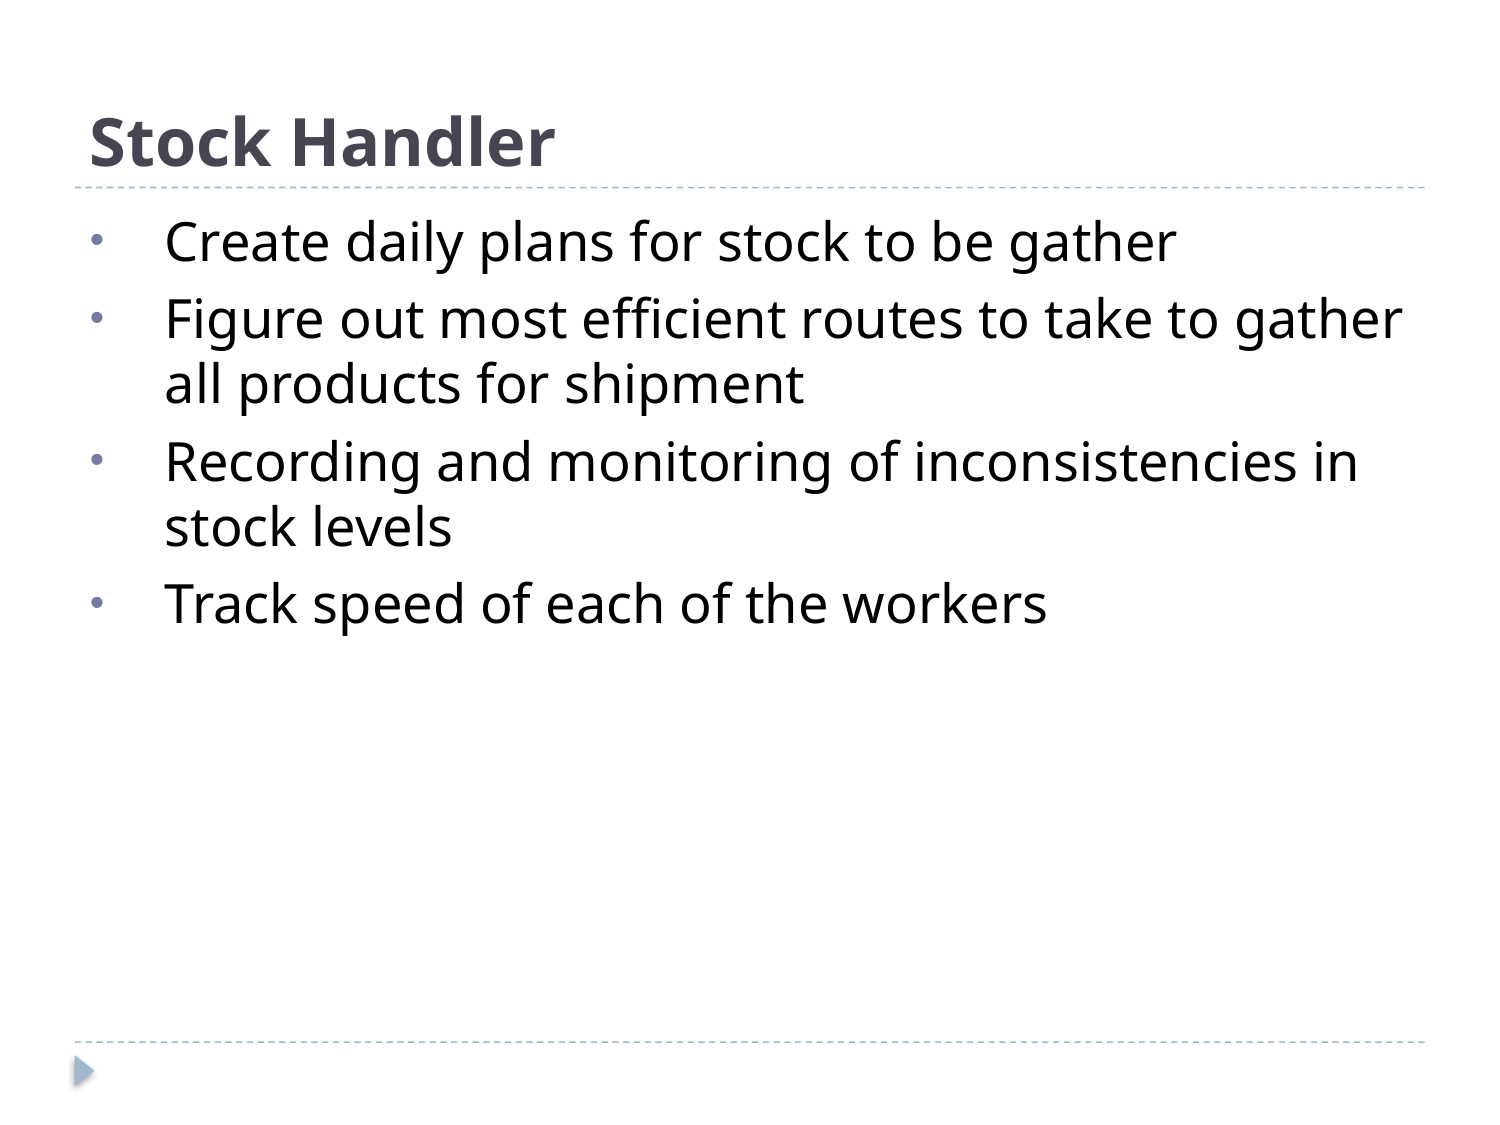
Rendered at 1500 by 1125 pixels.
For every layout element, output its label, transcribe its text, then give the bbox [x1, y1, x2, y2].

list Create daily plans for stock to be gather Figure out most efficient routes to take to gather all products for shipment Recording and monitoring of inconsistencies in stock levels Track speed of each of the workers [75, 200, 1425, 1010]
title Stock Handler [75, 24, 1425, 188]
